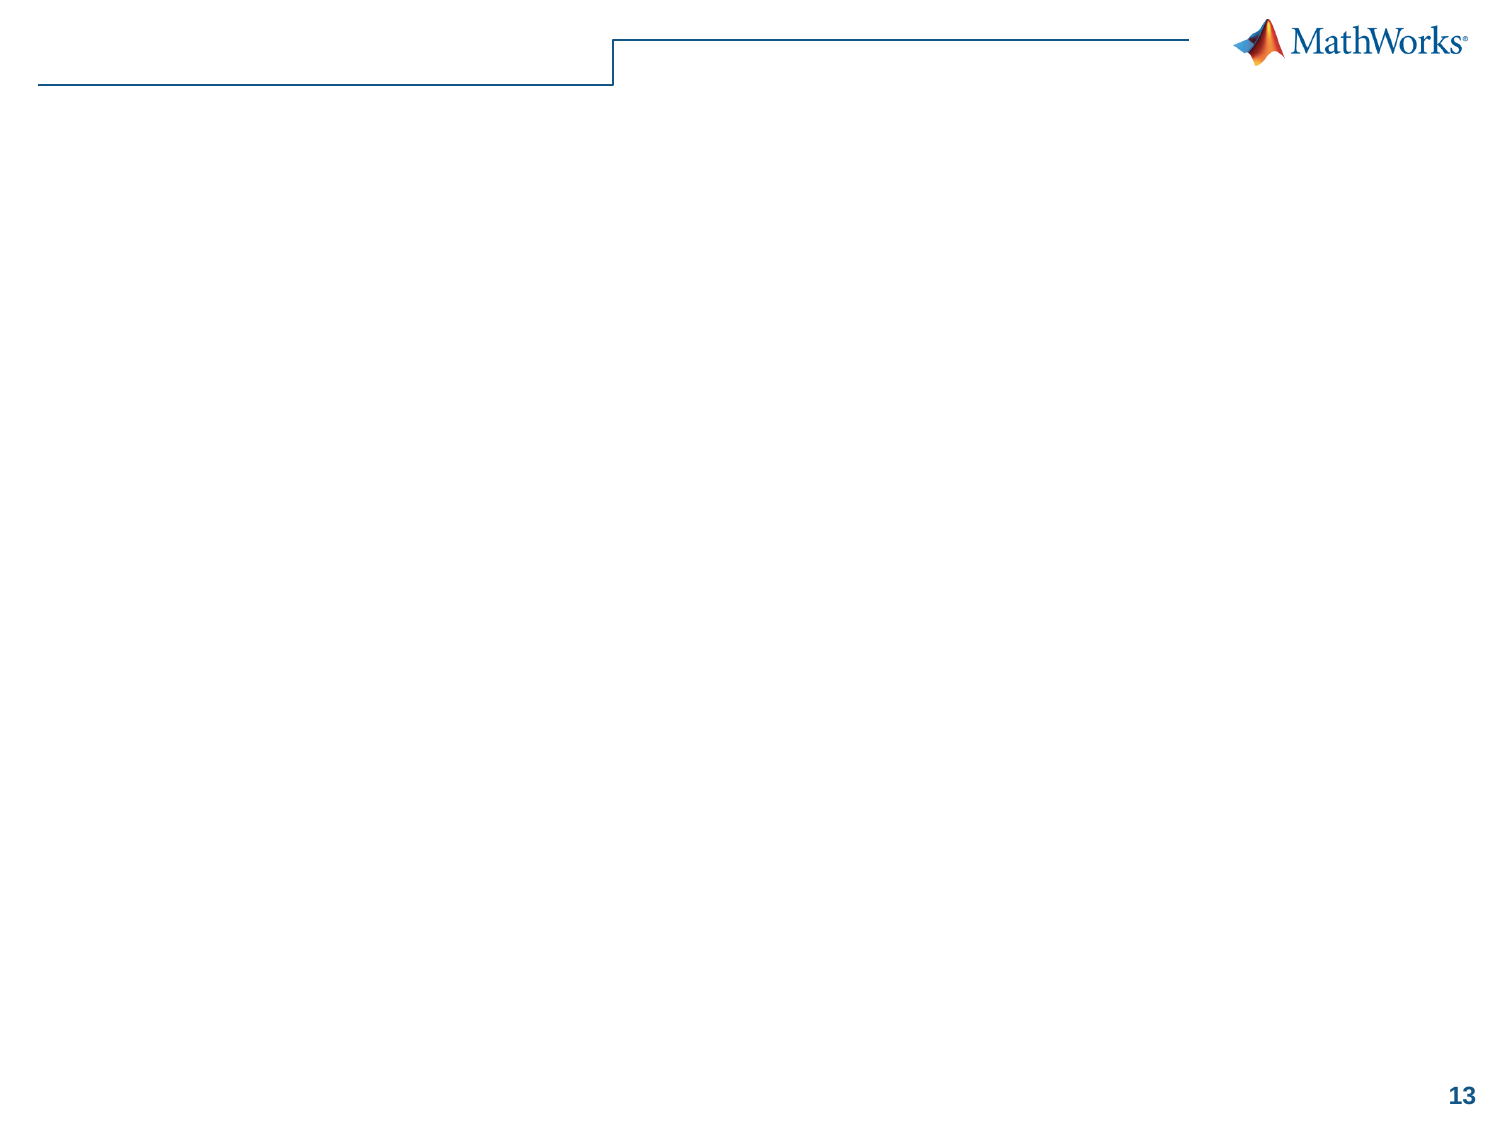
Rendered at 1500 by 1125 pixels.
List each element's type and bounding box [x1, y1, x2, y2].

picture [1226, 7, 1483, 78]
